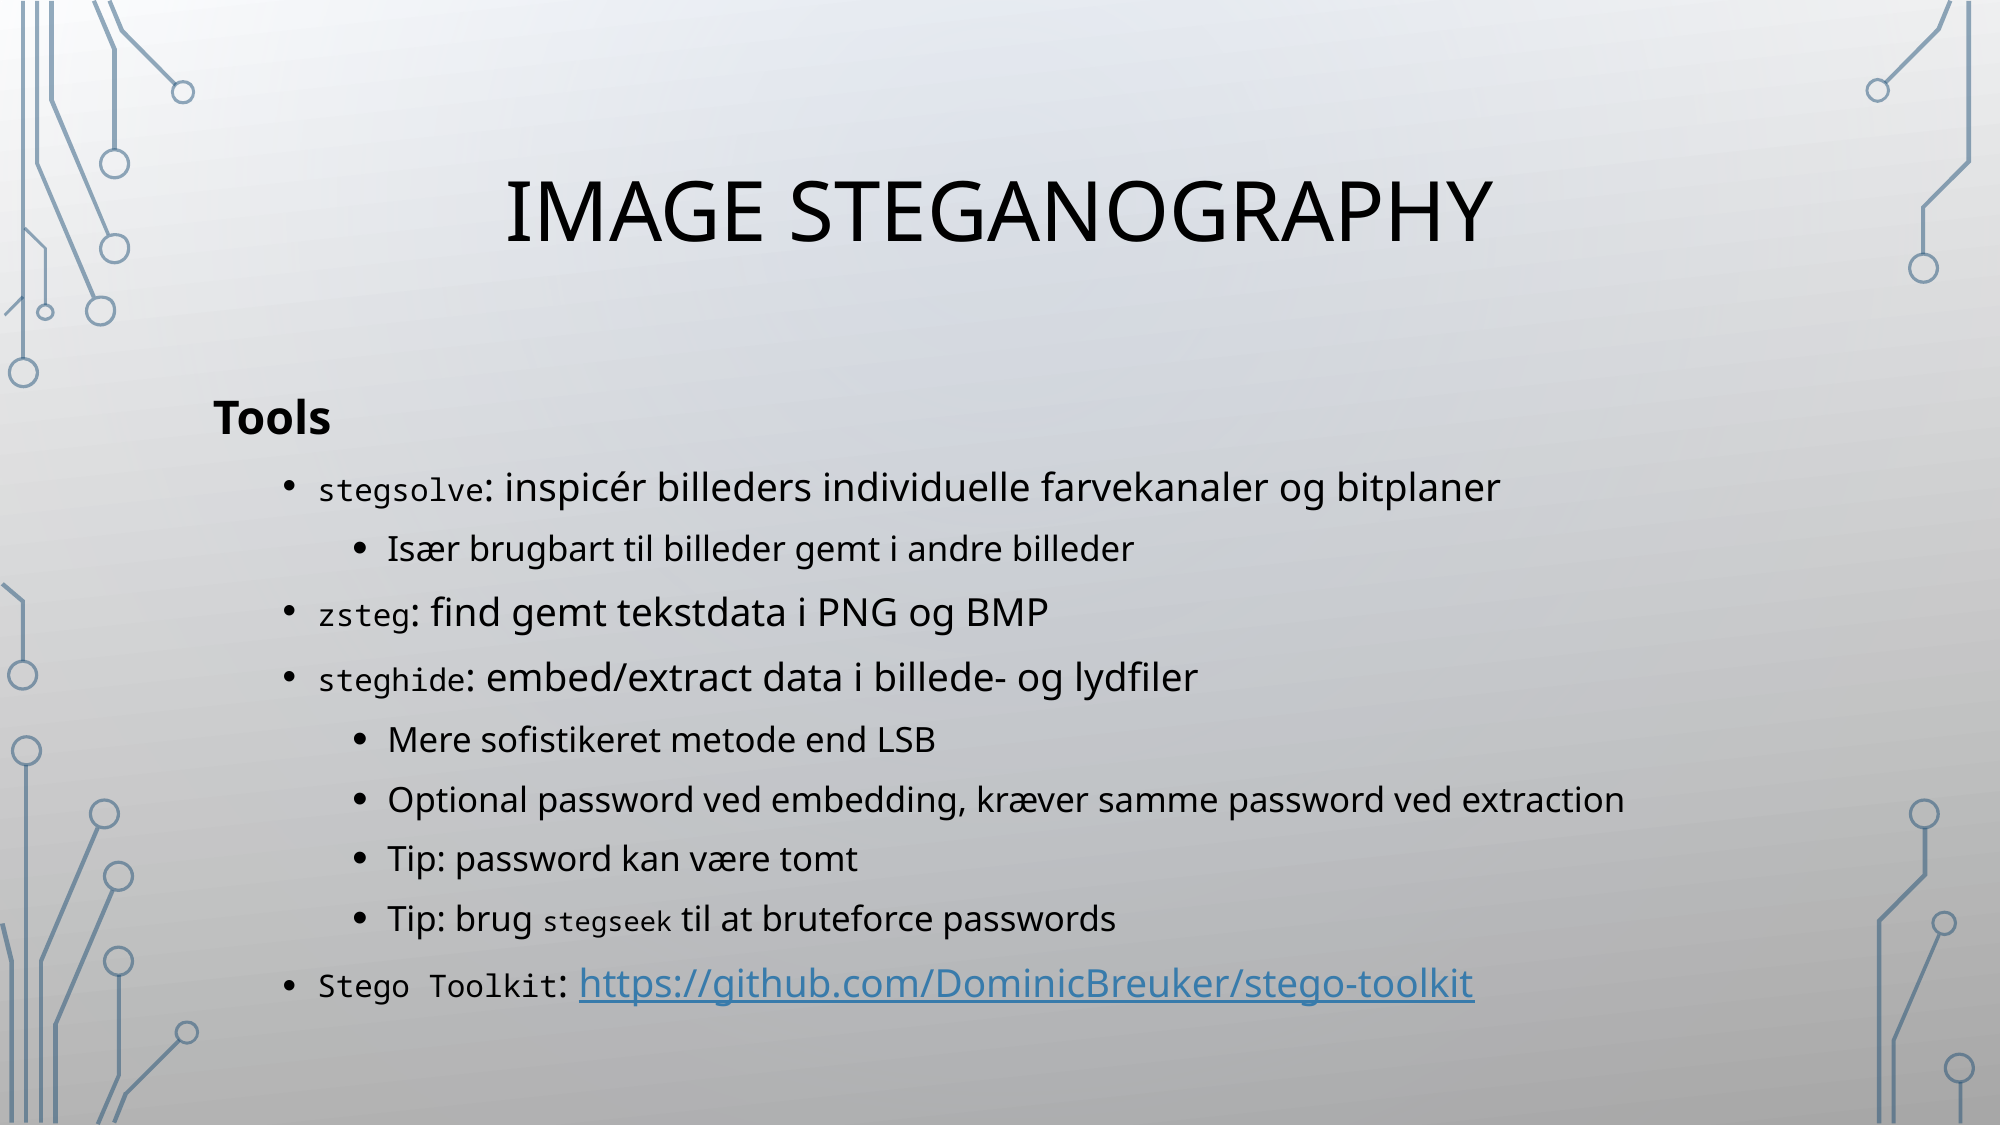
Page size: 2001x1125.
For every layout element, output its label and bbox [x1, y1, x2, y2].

text_box [0, 0, 201, 1125]
picture [201, 0, 2000, 1125]
text_box [1863, 0, 1976, 1124]
